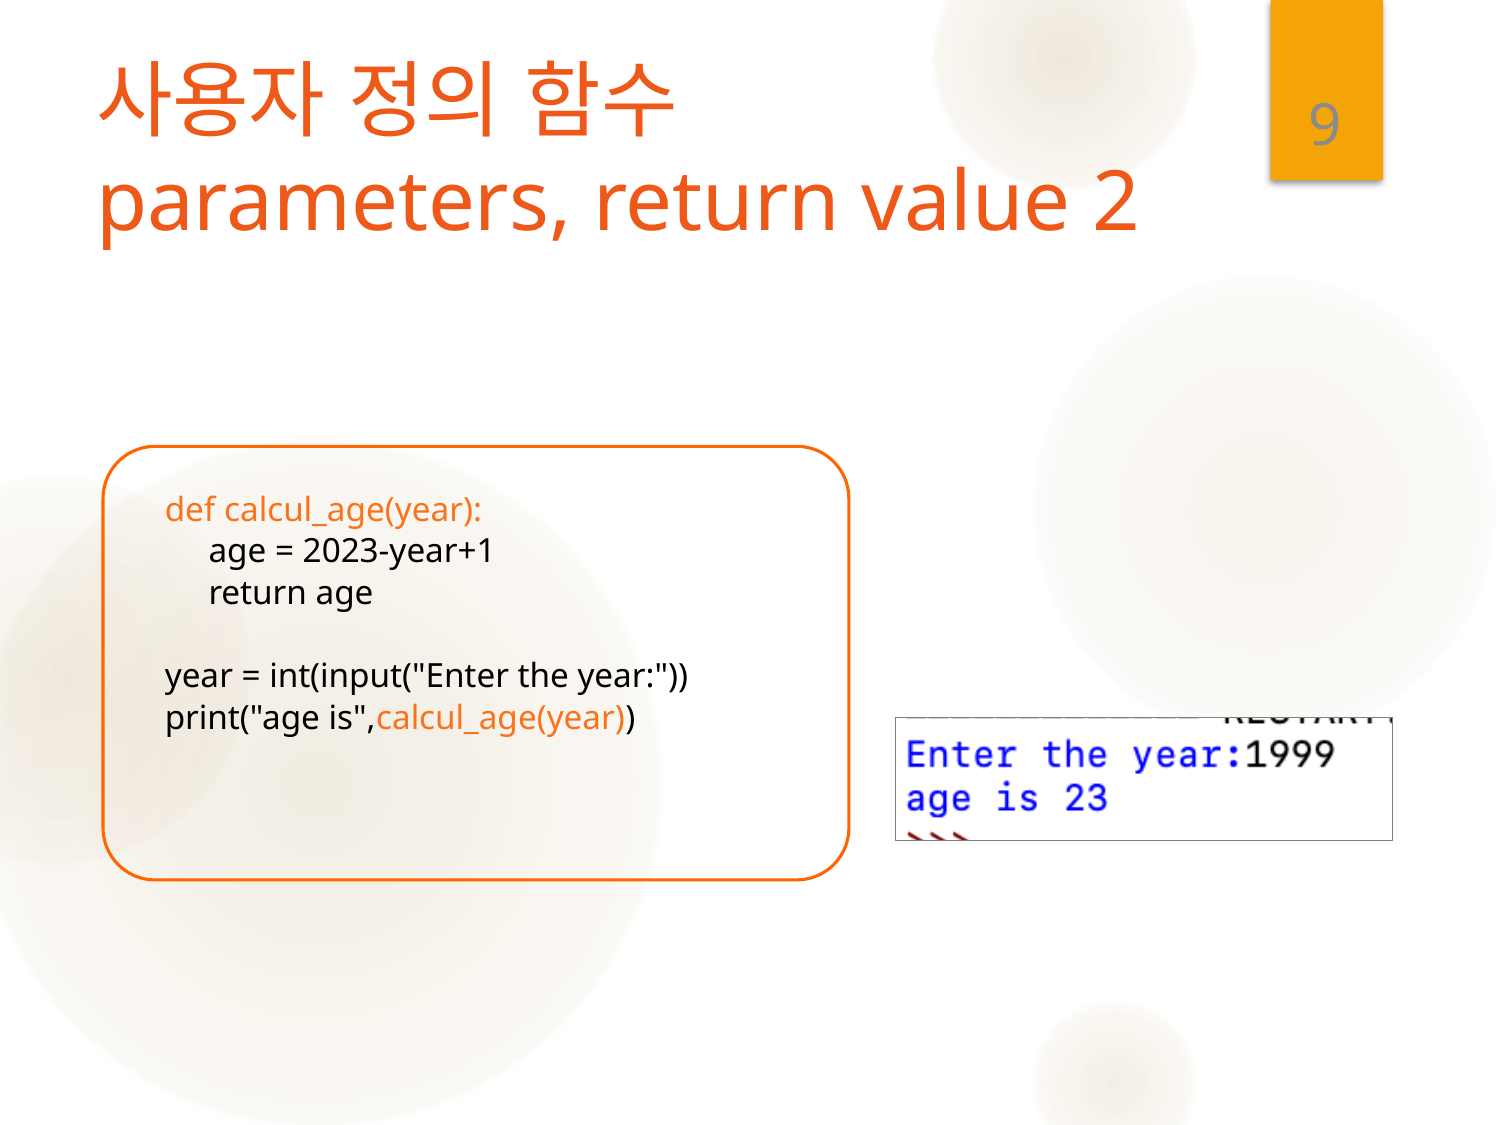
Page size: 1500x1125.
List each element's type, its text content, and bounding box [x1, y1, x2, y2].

text_box [103, 446, 849, 880]
picture [895, 716, 1393, 841]
slide_number 9 [1273, 48, 1378, 175]
text_box def calcul_age(year): age = 2023-year+1 return age year = int(input("Enter the year:")) print("age is",calcul_age(year)) [150, 478, 896, 744]
title 사용자 정의 함수 parameters, return value 2 [80, 39, 1239, 270]
